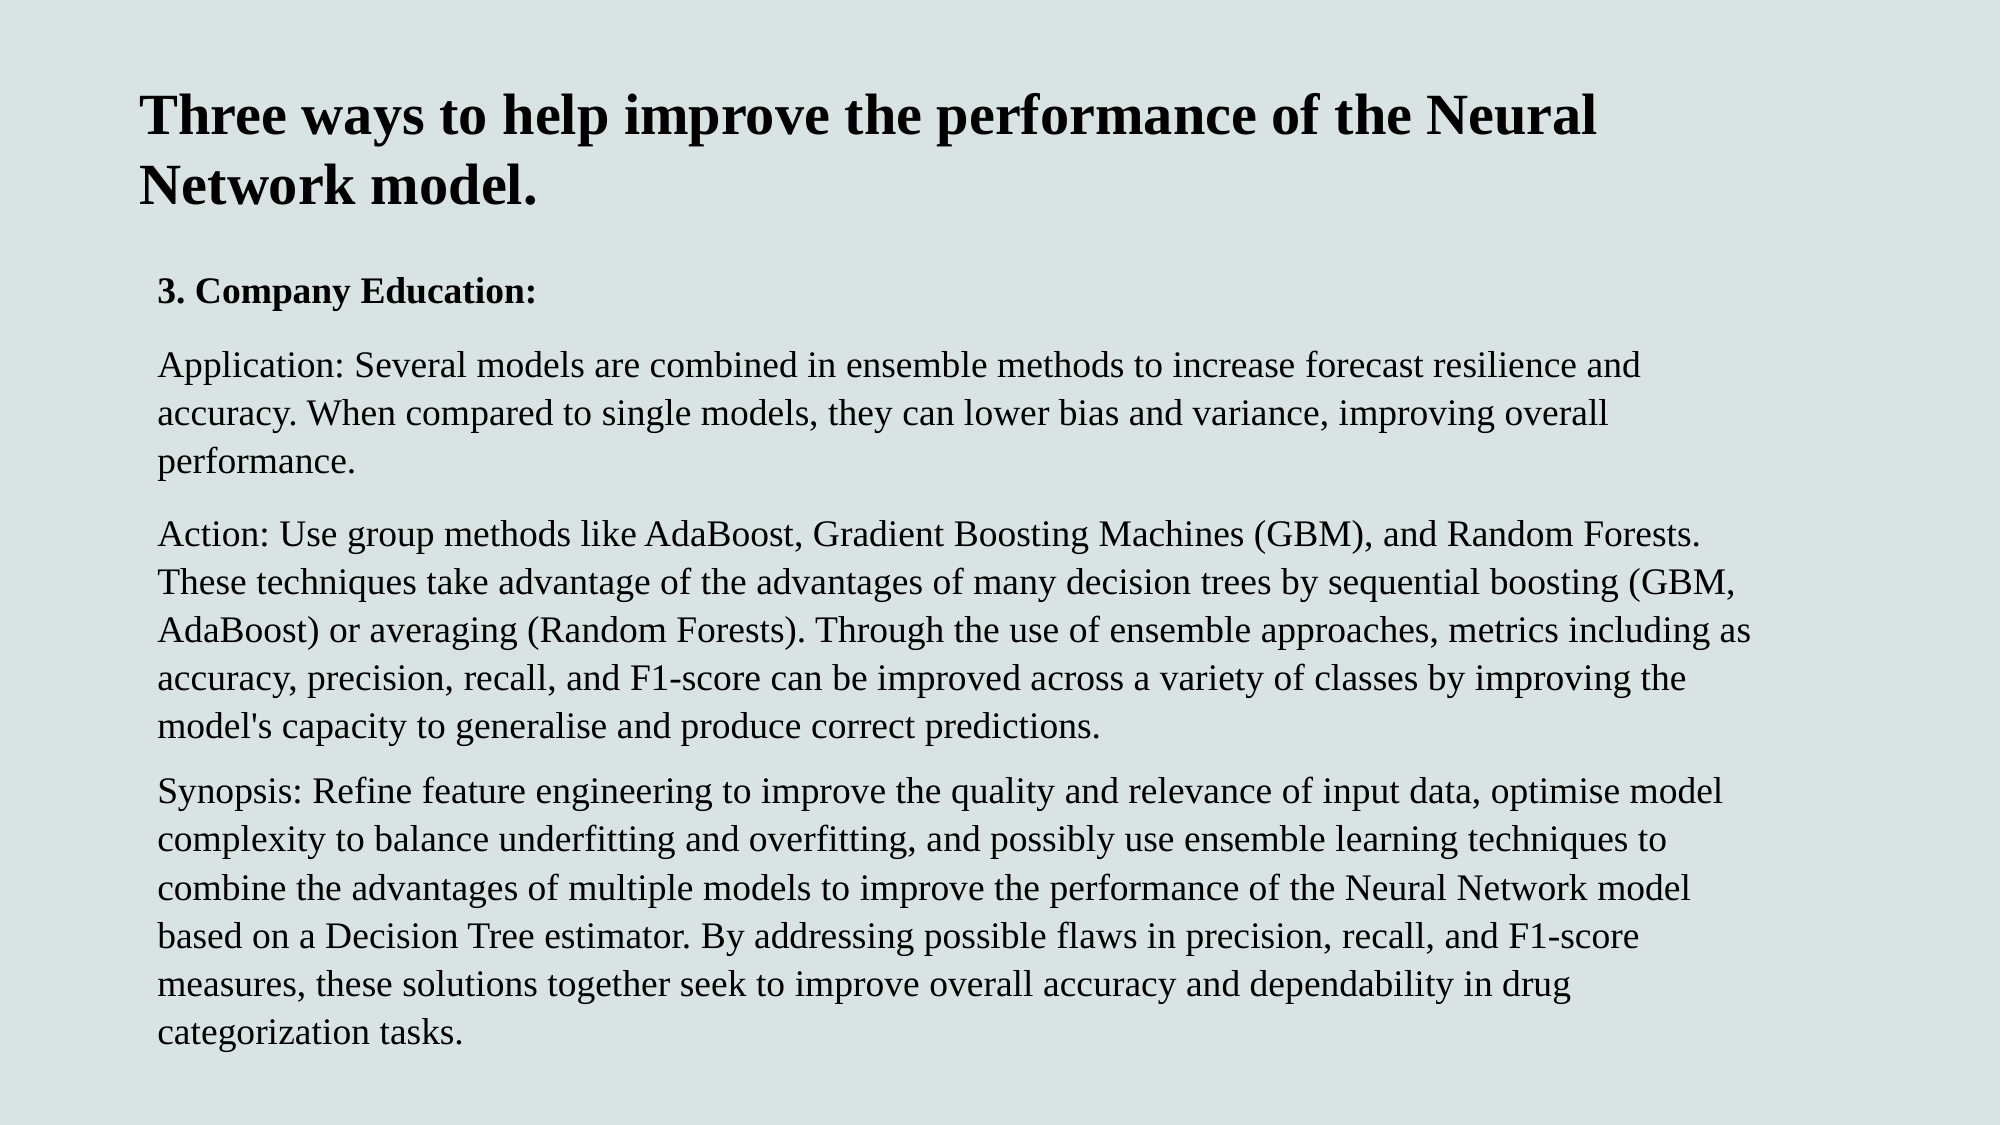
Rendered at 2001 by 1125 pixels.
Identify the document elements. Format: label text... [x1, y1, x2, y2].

text_box 3. Company Education: Application: Several models are combined in ensemble methods to increase forecast resilience and accuracy. When compared to single models, they can lower bias and variance, improving overall performance. Action: Use group methods like AdaBoost, Gradient Boosting Machines (GBM), and Random Forests. These techniques take advantage of the advantages of many decision trees by sequential boosting (GBM, AdaBoost) or averaging (Random Forests). Through the use of ensemble approaches, metrics including as accuracy, precision, recall, and F1-score can be improved across a variety of classes by improving the model's capacity to generalise and produce correct predictions. Synopsis: Refine feature engineering to improve the quality and relevance of input data, optimise model complexity to balance underfitting and overfitting, and possibly use ensemble learning techniques to combine the advantages of multiple models to improve the performance of the Neural Network model based on a Decision Tree estimator. By addressing possible flaws in precision, recall, and F1-score measures, these solutions together seek to improve overall accuracy and dependability in drug categorization tasks. [142, 256, 1783, 1108]
title Three ways to help improve the performance of the Neural Network model. [124, 61, 1801, 224]
